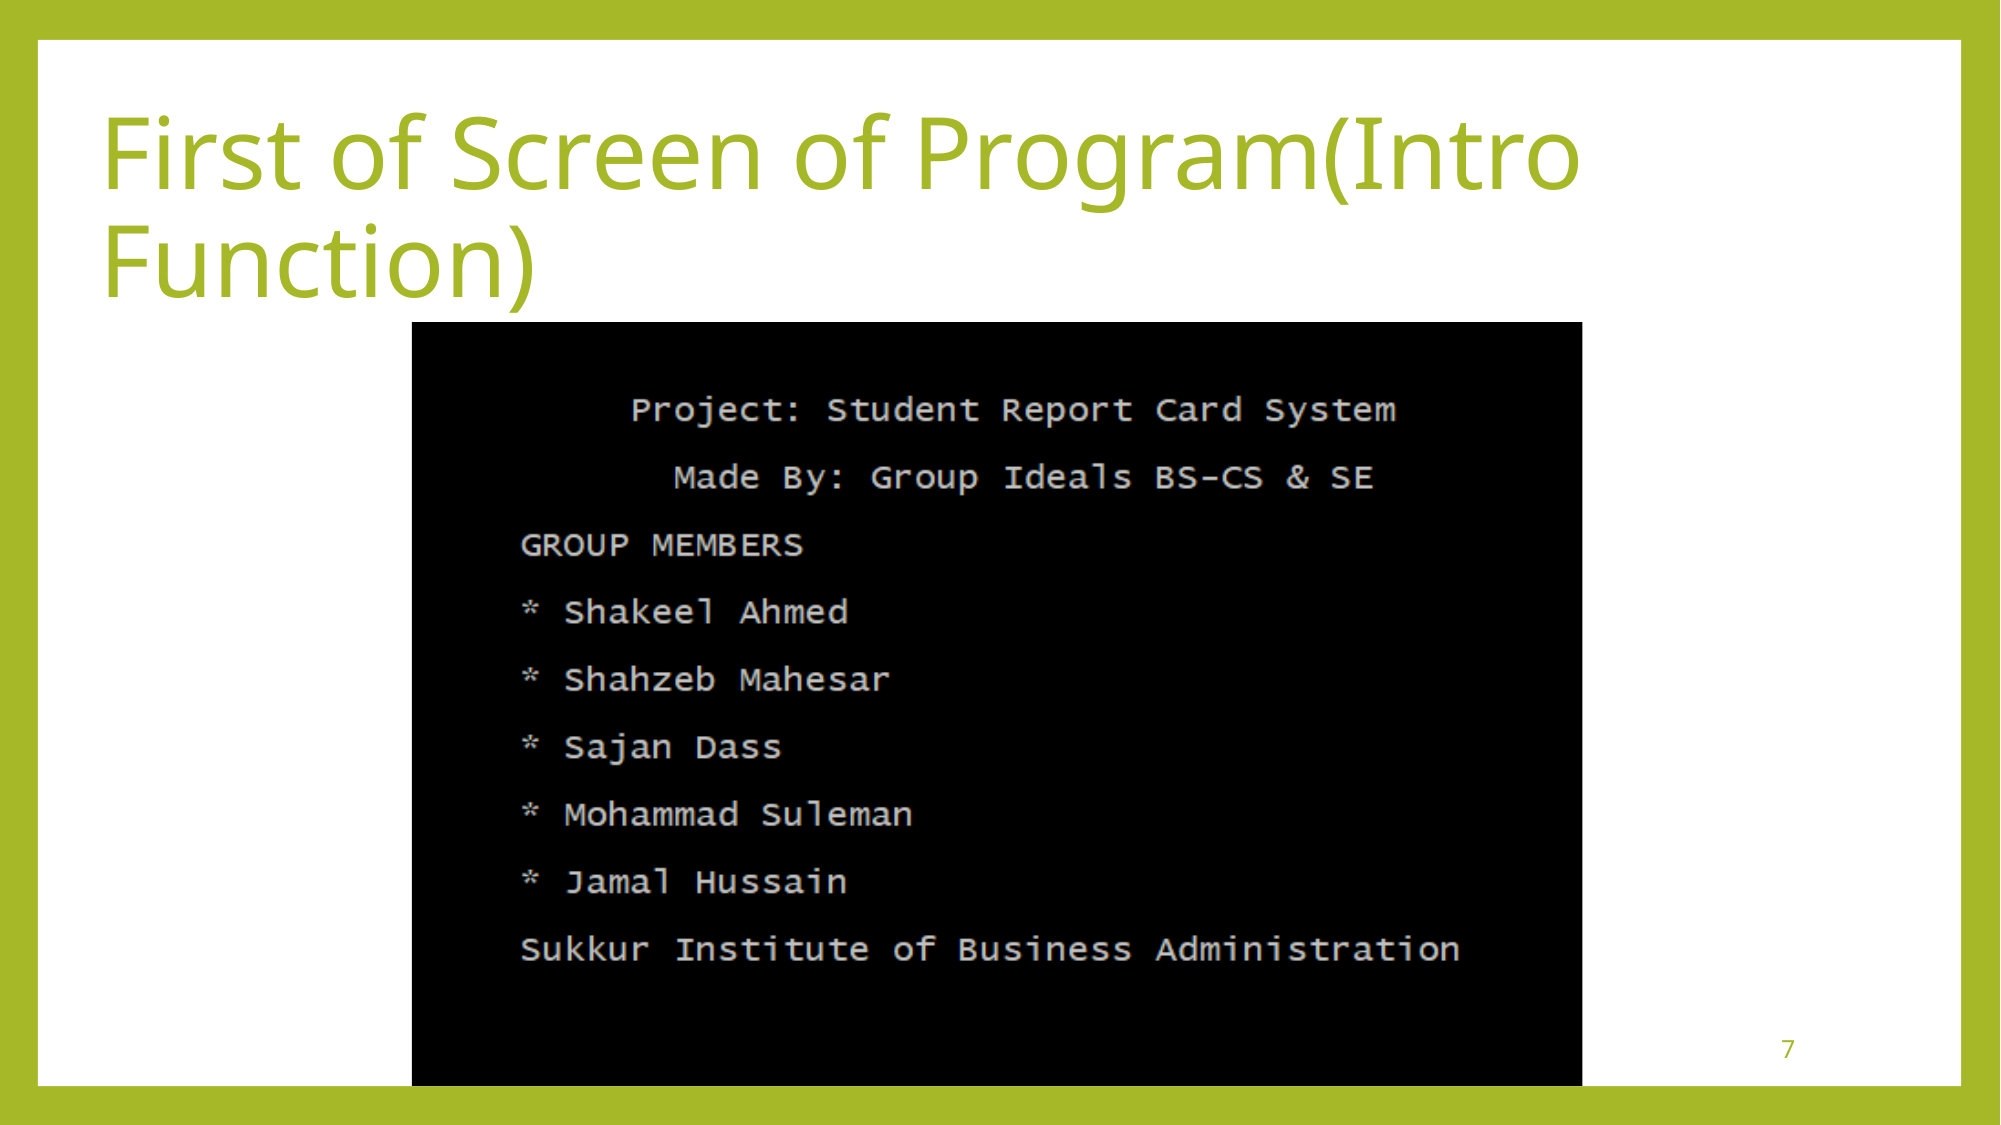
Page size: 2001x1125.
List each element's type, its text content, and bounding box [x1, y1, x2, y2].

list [411, 322, 1583, 1087]
title First of Screen of Program(Intro Function) [84, 99, 1898, 323]
slide_number 7 [1588, 1020, 1811, 1081]
